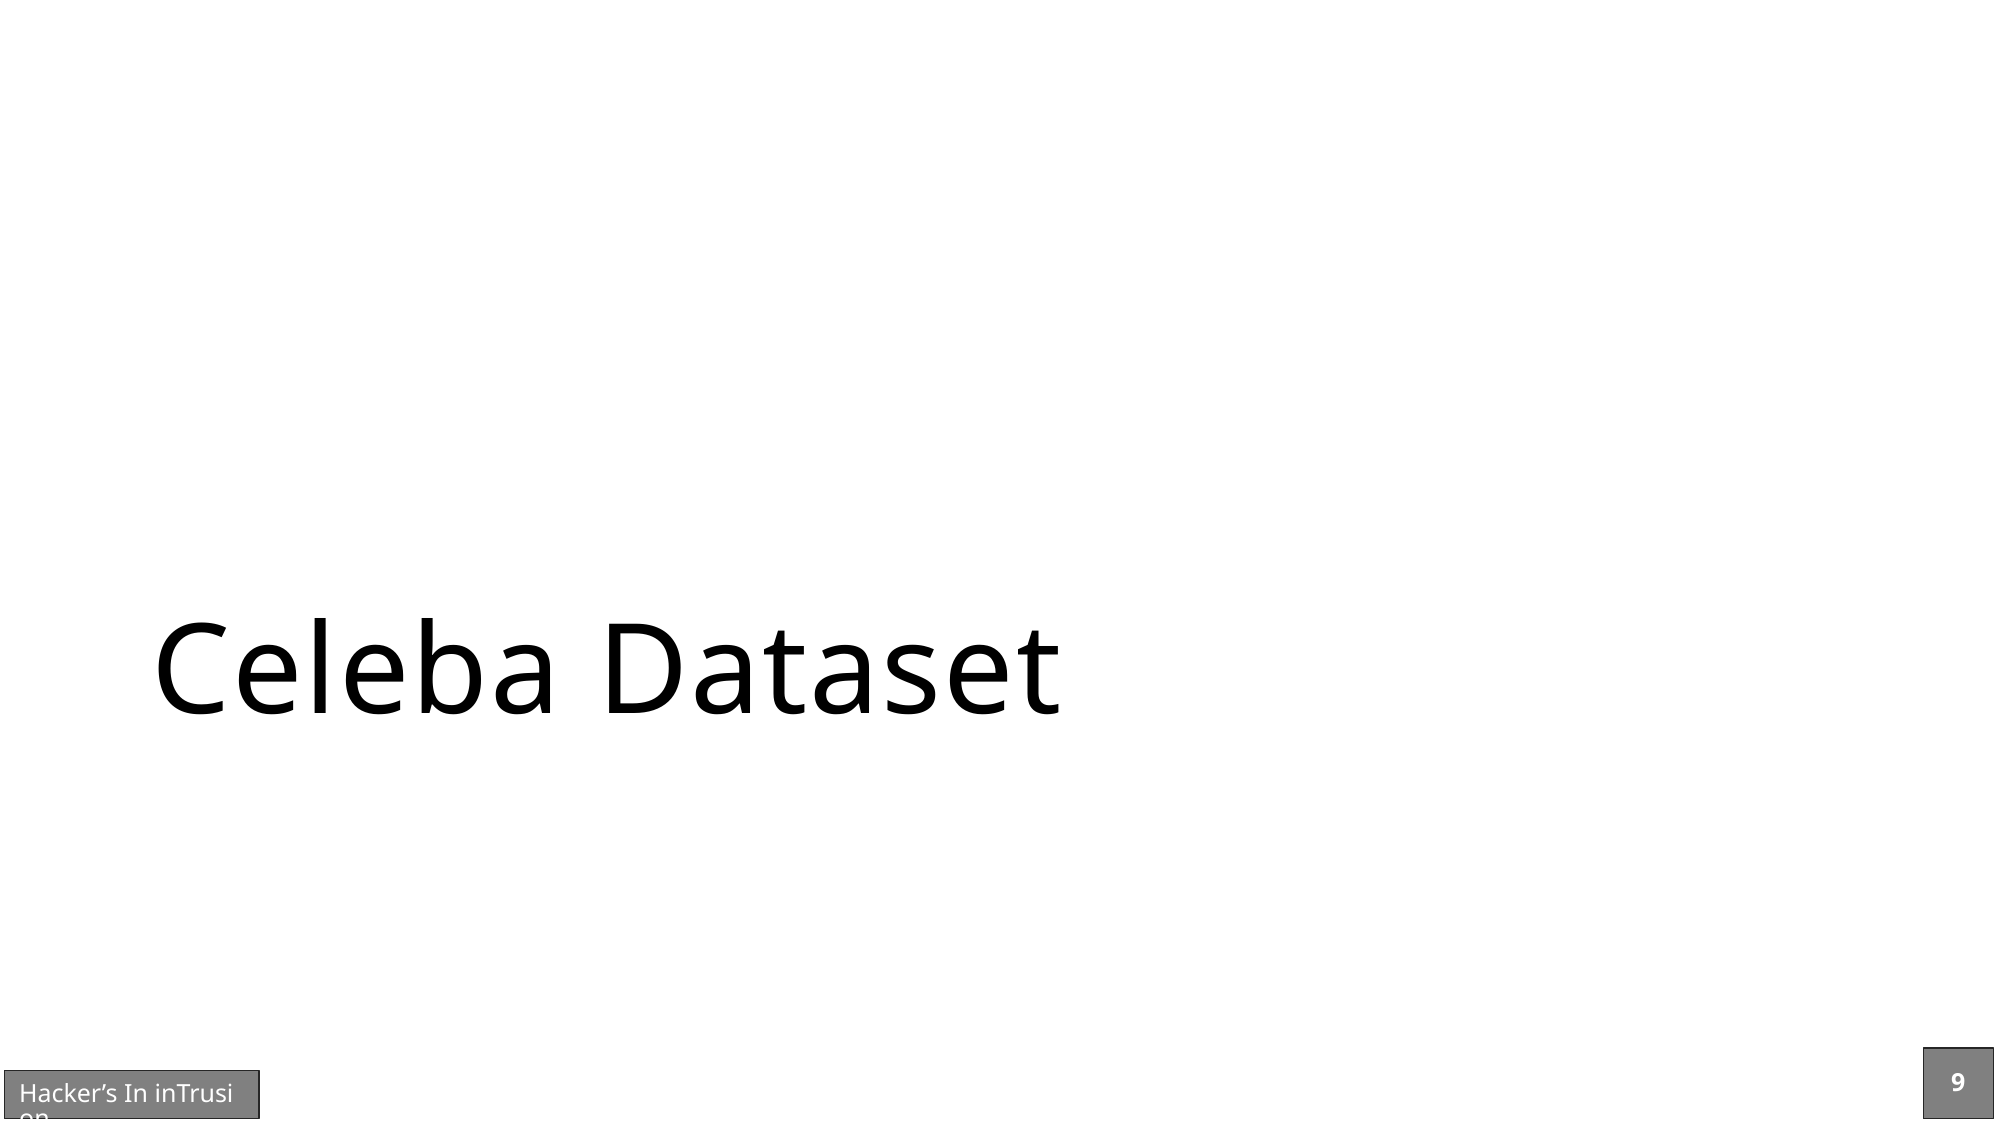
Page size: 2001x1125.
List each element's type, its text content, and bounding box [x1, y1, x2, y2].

title Celeba Dataset [136, 280, 1862, 749]
slide_number 9 [1923, 1047, 1994, 1119]
footer Hacker’s In inTrusion [4, 1070, 260, 1119]
